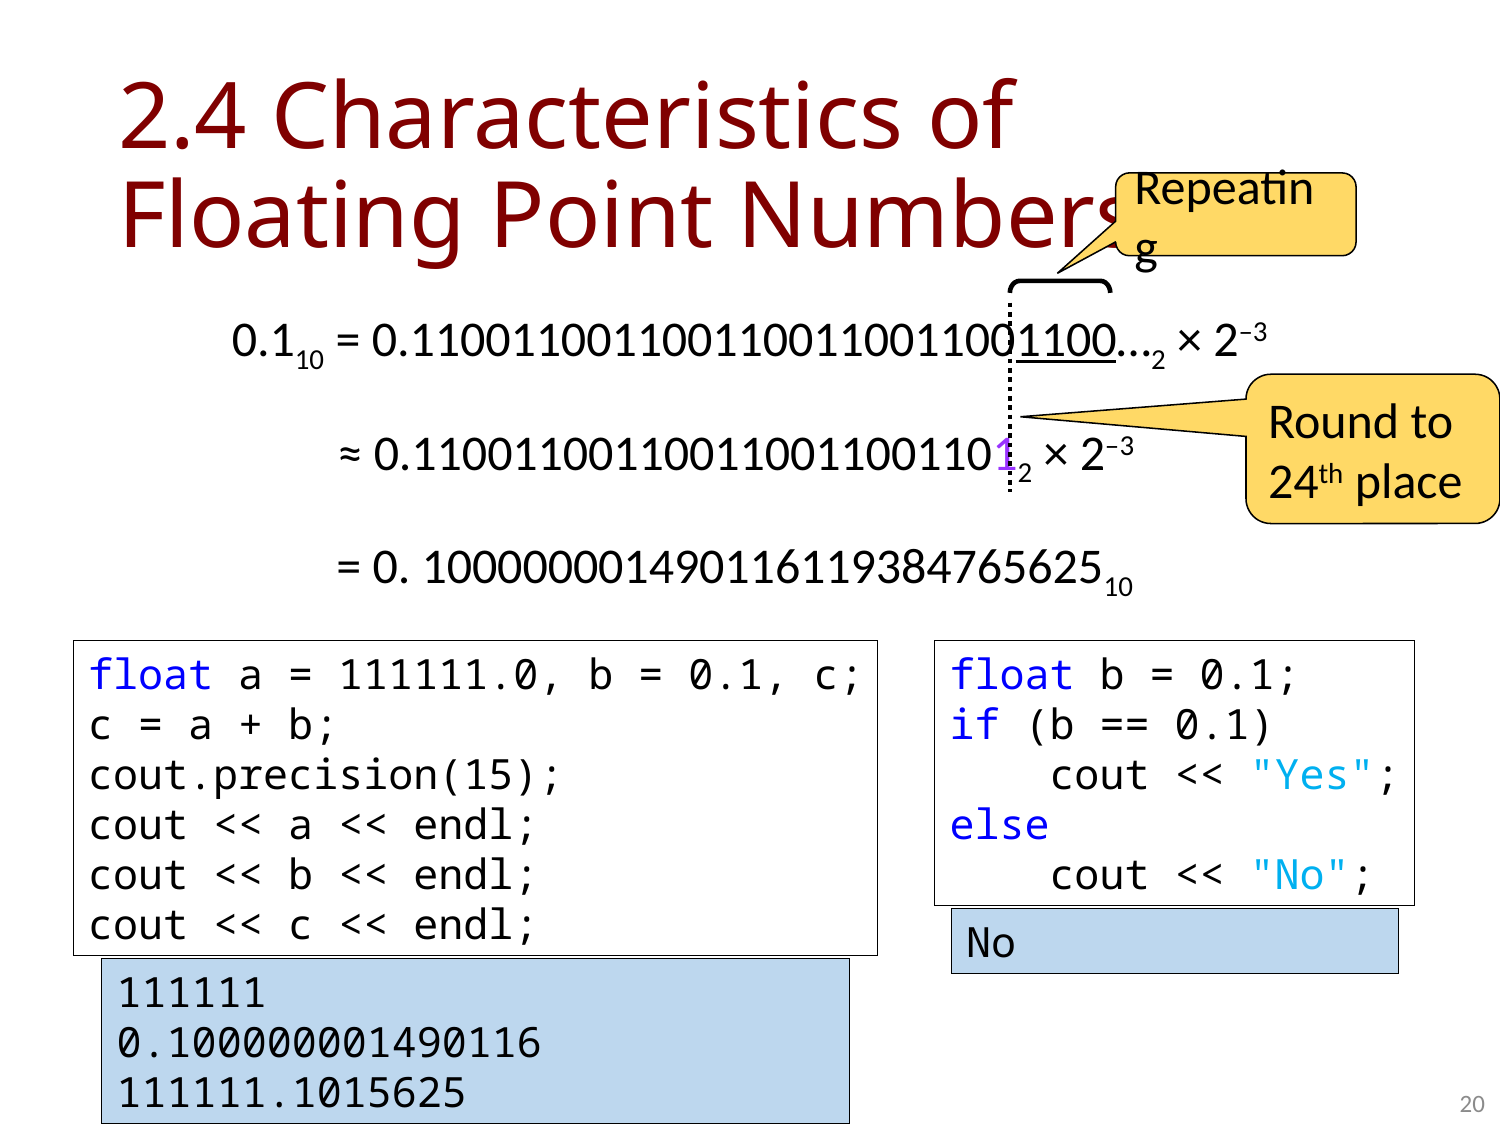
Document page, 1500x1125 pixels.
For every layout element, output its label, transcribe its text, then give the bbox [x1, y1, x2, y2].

text_box No [951, 908, 1399, 974]
text_box float a = 111111.0, b = 0.1, c; c = a + b; cout.precision(15); cout << a << endl; cout << b << endl; cout << c << endl; [73, 640, 878, 956]
slide_number 20 [1162, 1065, 1500, 1125]
text_box Repeating [1056, 171, 1358, 275]
title 2.4 Characteristics of Floating Point Numbers [103, 59, 1397, 278]
text_box = 0. 10000000149011611938476562510 [321, 526, 1148, 610]
text_box ≈ 0.1100110011001100110011012 × 2–3 [322, 412, 1150, 496]
text_box float b = 0.1; if (b == 0.1) cout << "Yes"; else cout << "No"; [934, 640, 1415, 906]
text_box Round to 24th place [1020, 373, 1500, 525]
text_box 0.110 = 0.1100110011001100110011001100…2 × 2–3 [217, 299, 1283, 383]
text_box [1009, 280, 1111, 293]
text_box 111111 0.100000001490116 111111.1015625 [101, 958, 850, 1124]
